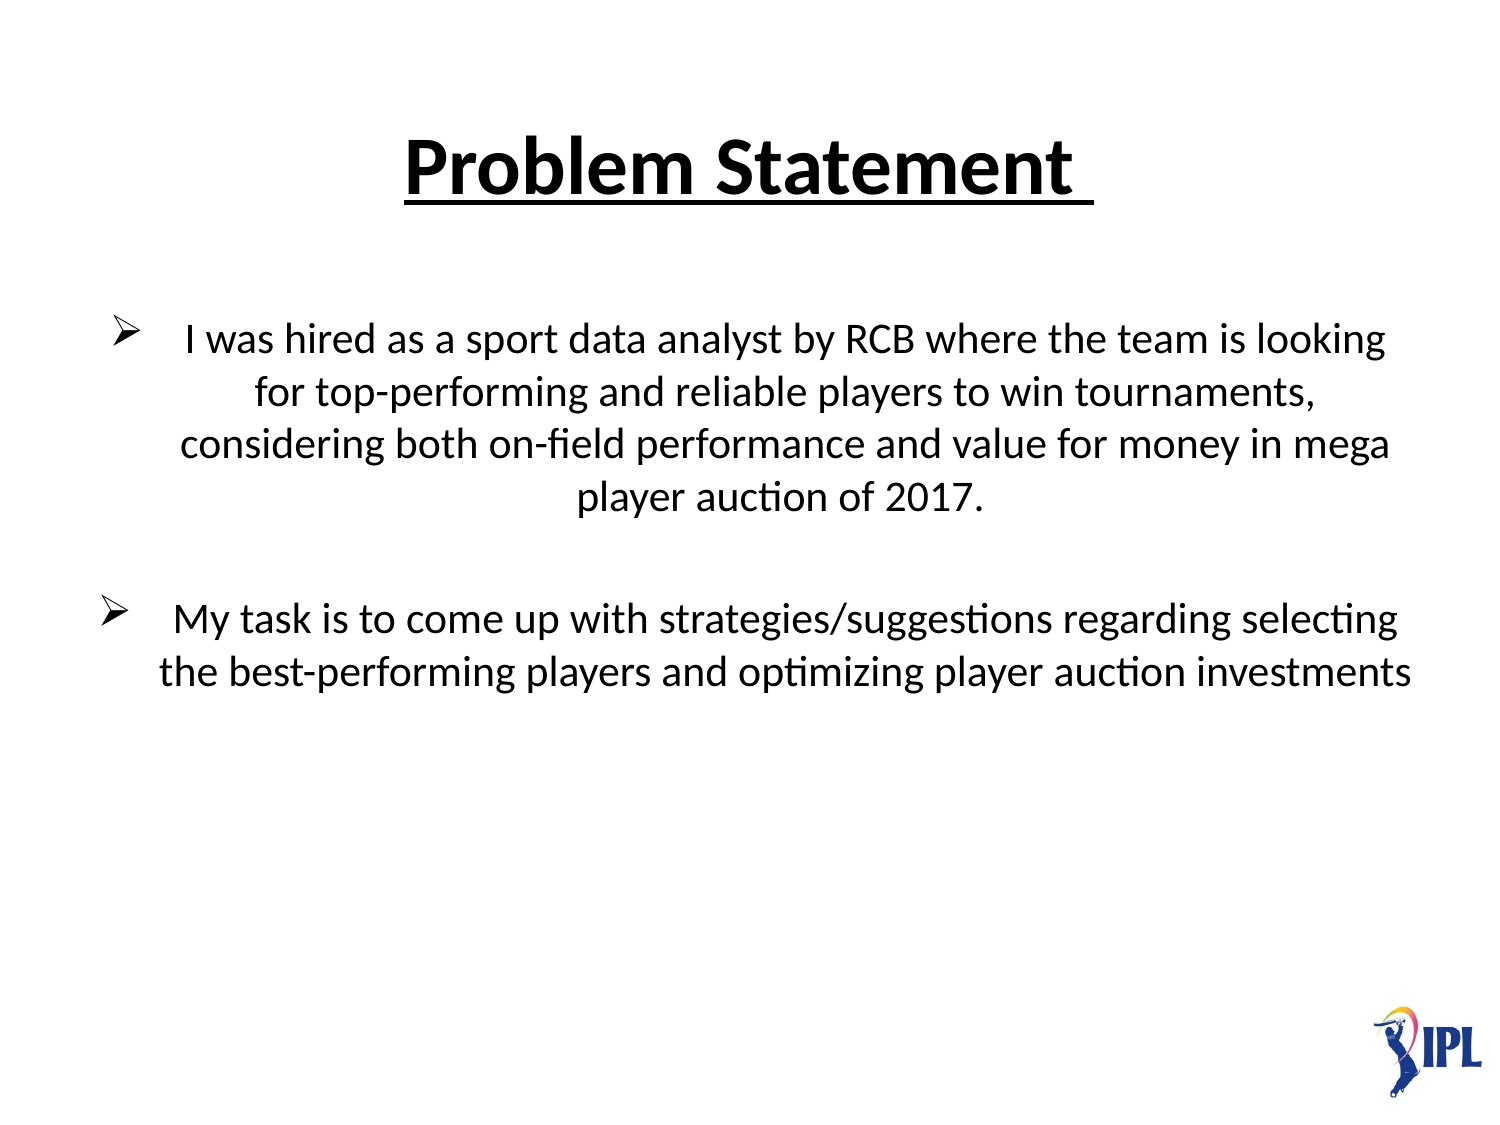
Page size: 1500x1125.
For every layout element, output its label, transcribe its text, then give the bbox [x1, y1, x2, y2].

subtitle I was hired as a sport data analyst by RCB where the team is looking for top-performing and reliable players to win tournaments, considering both on-field performance and value for money in mega player auction of 2017. My task is to come up with strategies/suggestions regarding selecting the best-performing players and optimizing player auction investments [64, 302, 1432, 965]
title Problem Statement [0, 78, 1498, 244]
picture [1363, 987, 1499, 1125]
